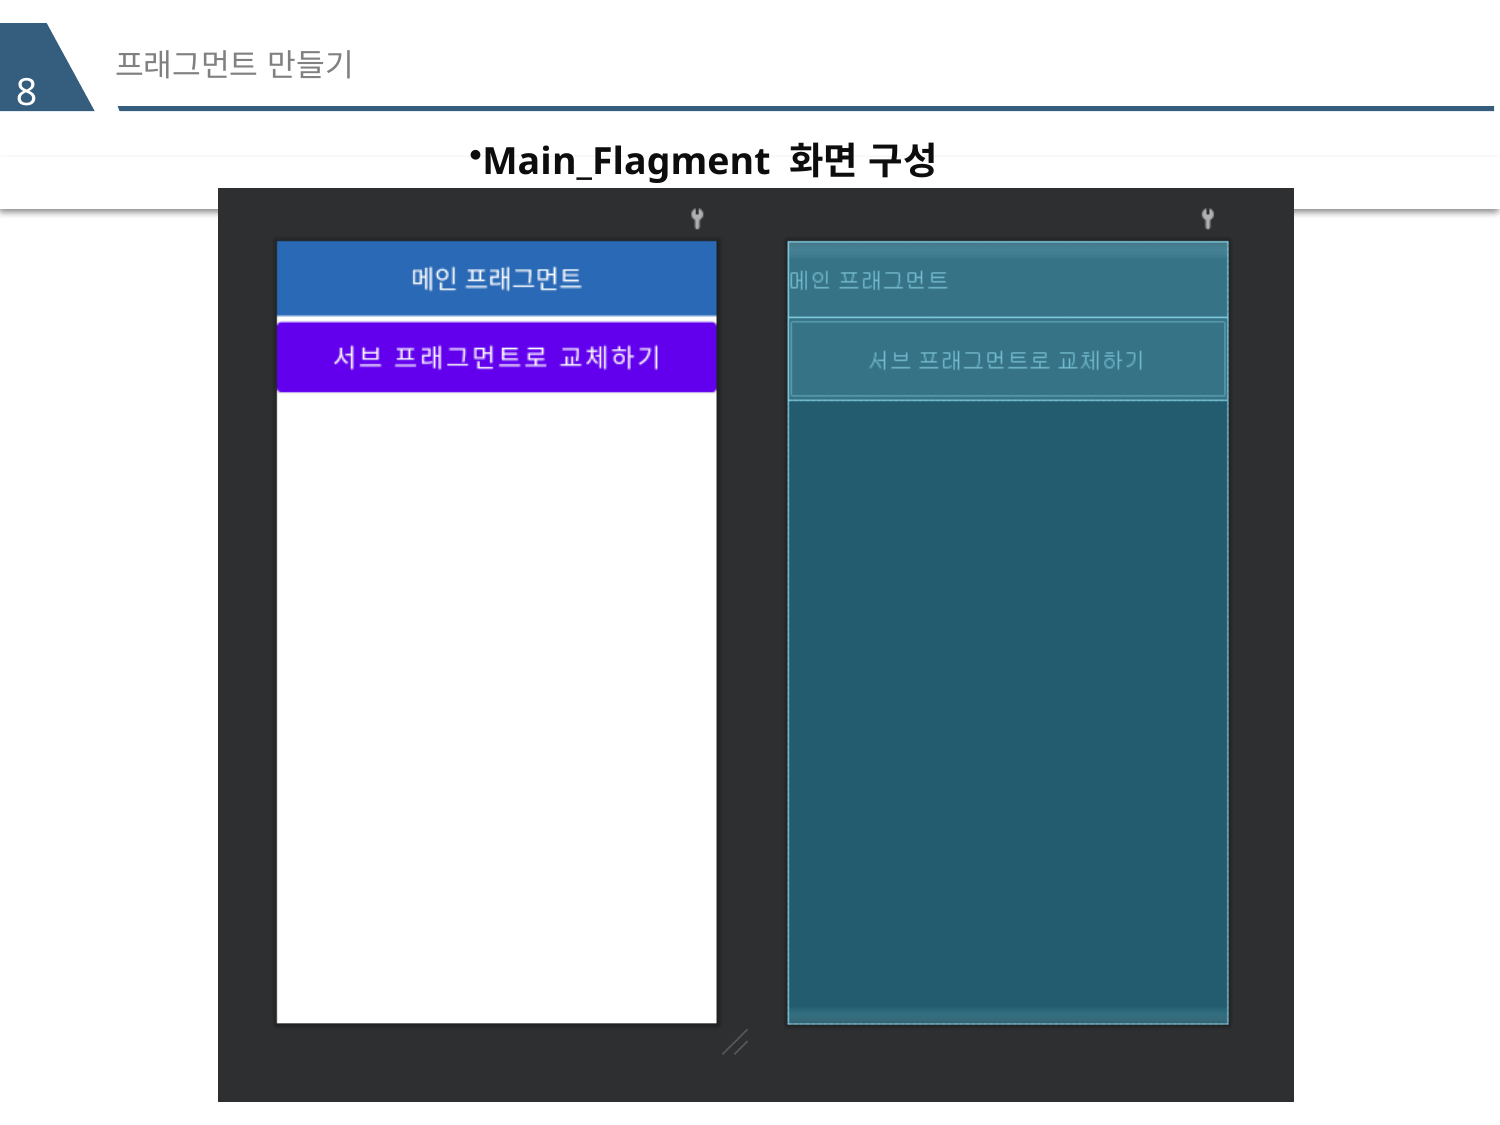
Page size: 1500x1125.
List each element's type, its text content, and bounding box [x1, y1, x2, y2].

title 프래그먼트 만들기 [100, 37, 1438, 90]
text_box Main_Flagment 화면 구성 [454, 124, 997, 187]
picture [218, 188, 1294, 1102]
text_box [0, 0, 1500, 75]
slide_number 8 [1, 60, 89, 101]
